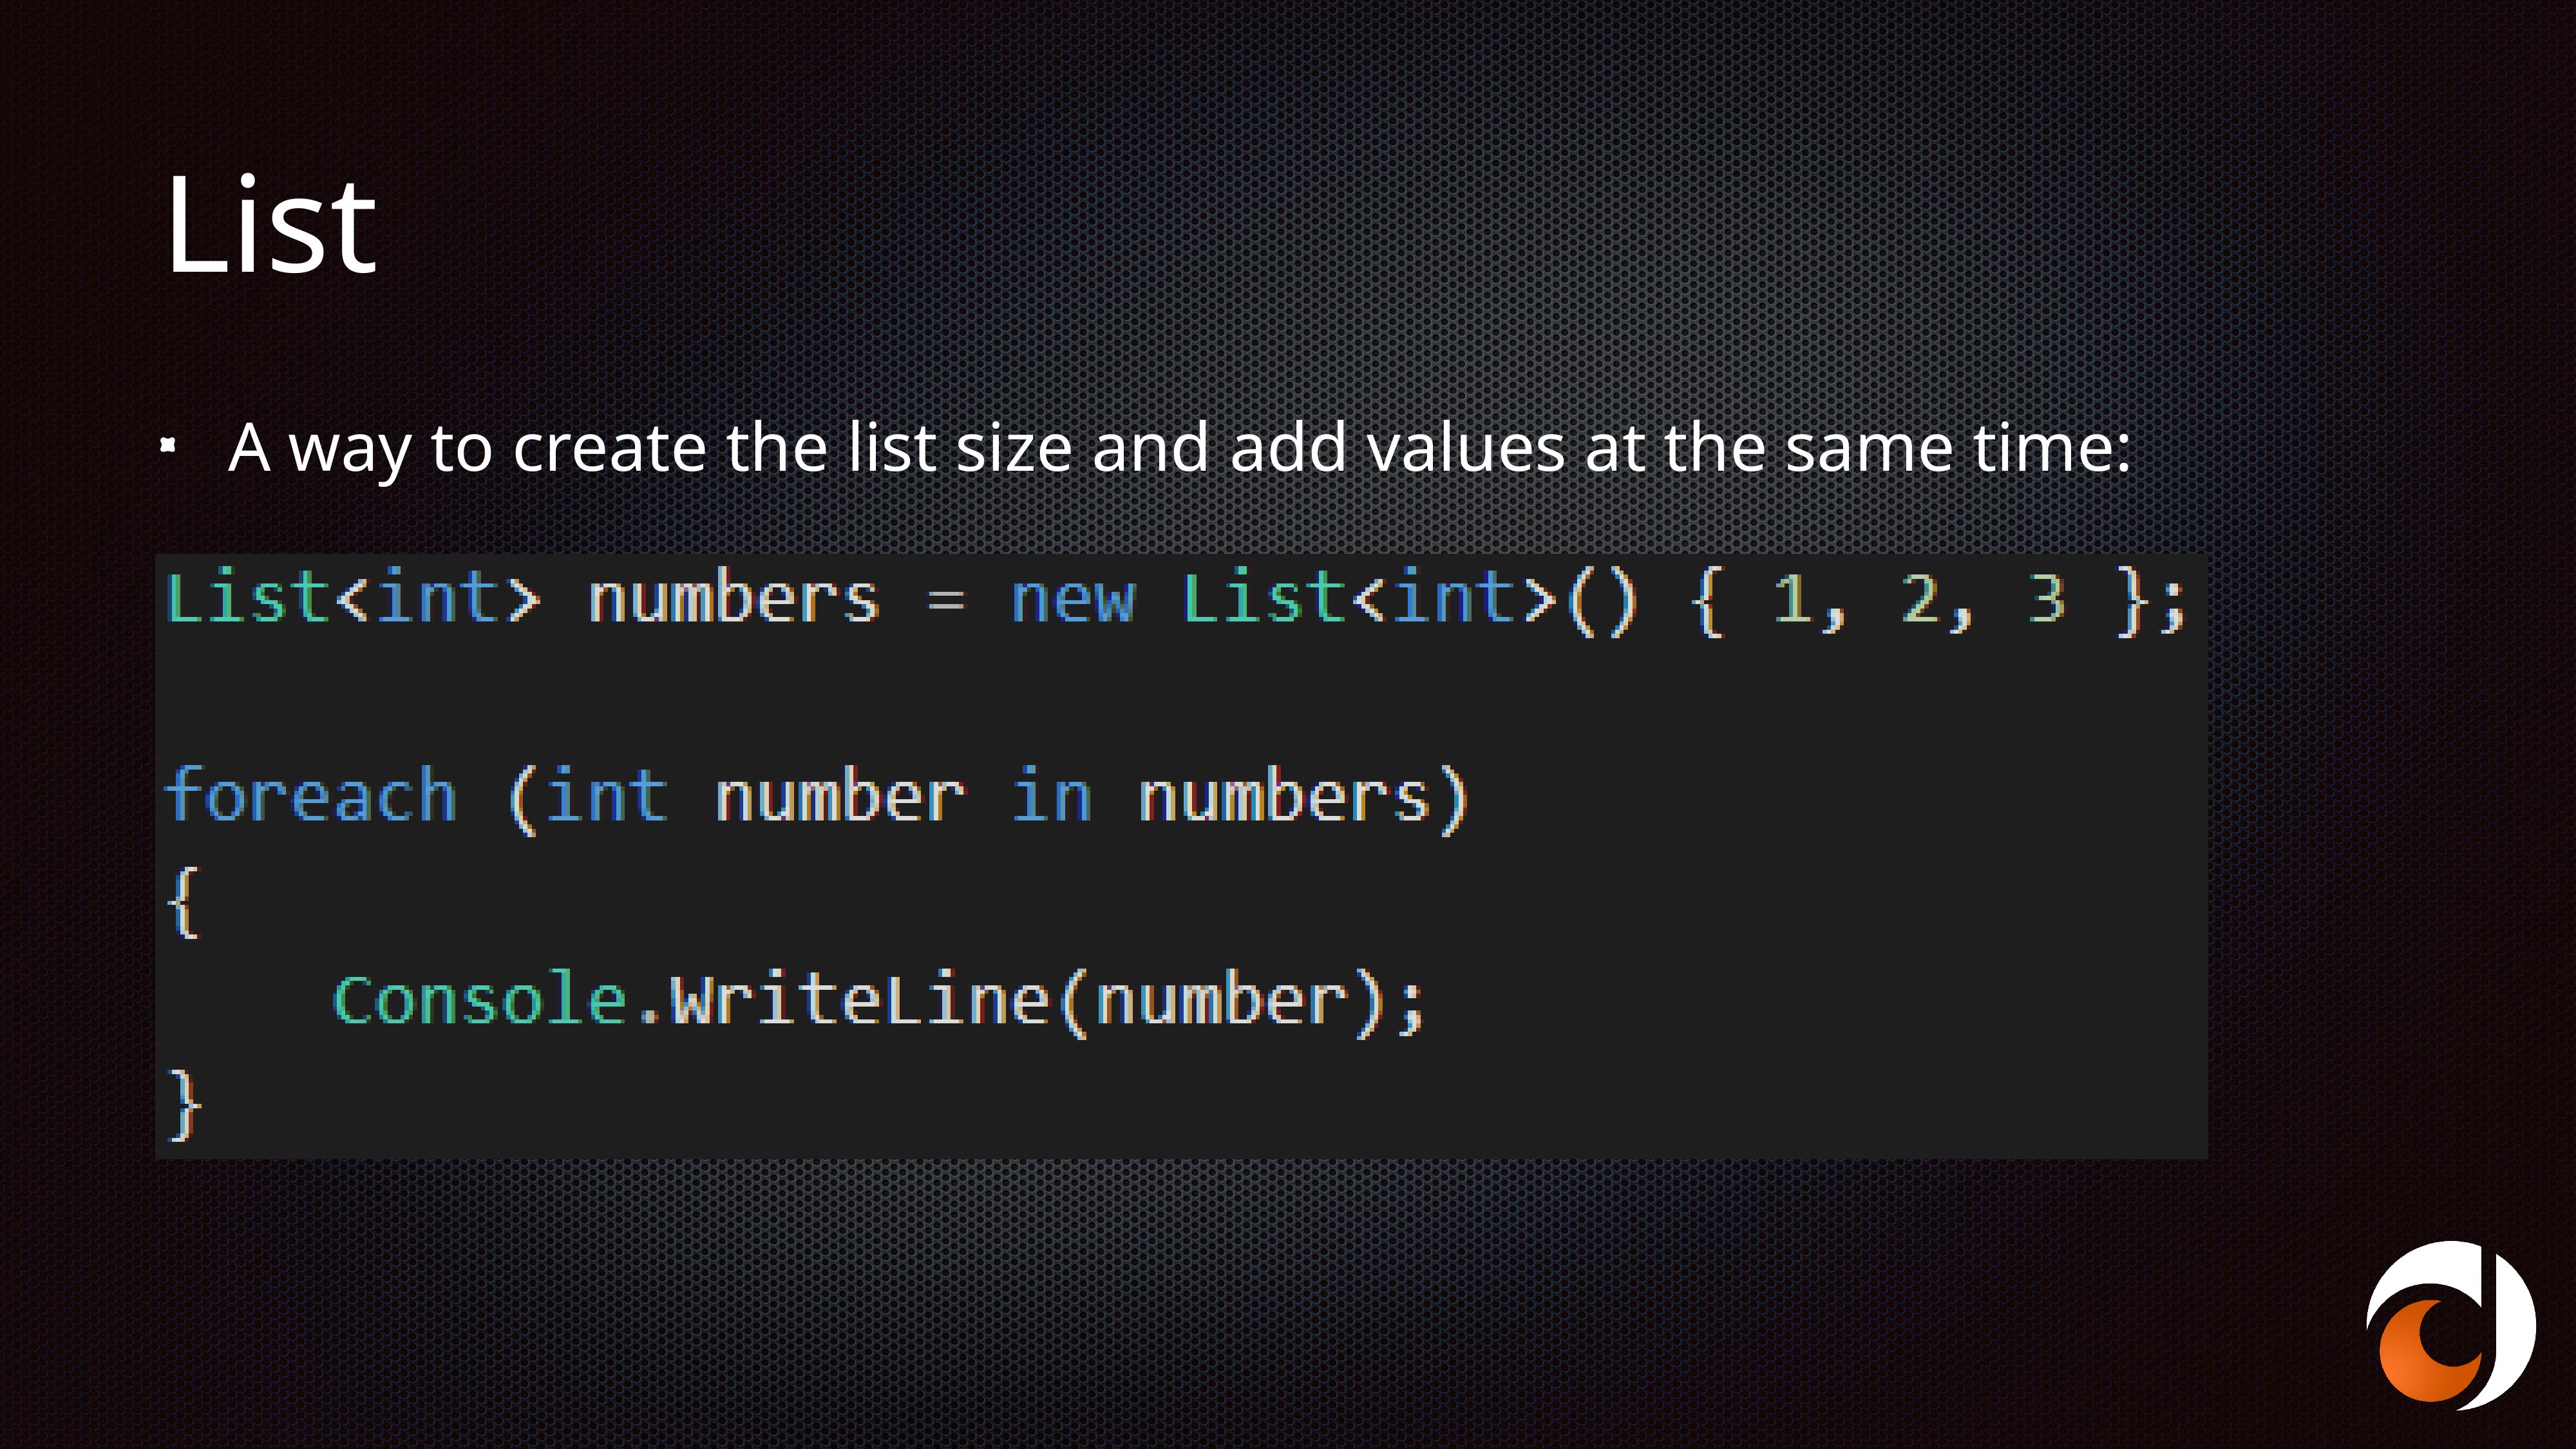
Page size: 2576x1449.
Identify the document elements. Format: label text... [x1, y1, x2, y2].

title List [155, 37, 2421, 401]
list A way to create the list size and add values at the same time: [155, 412, 2421, 627]
picture [0, 0, 2576, 1449]
